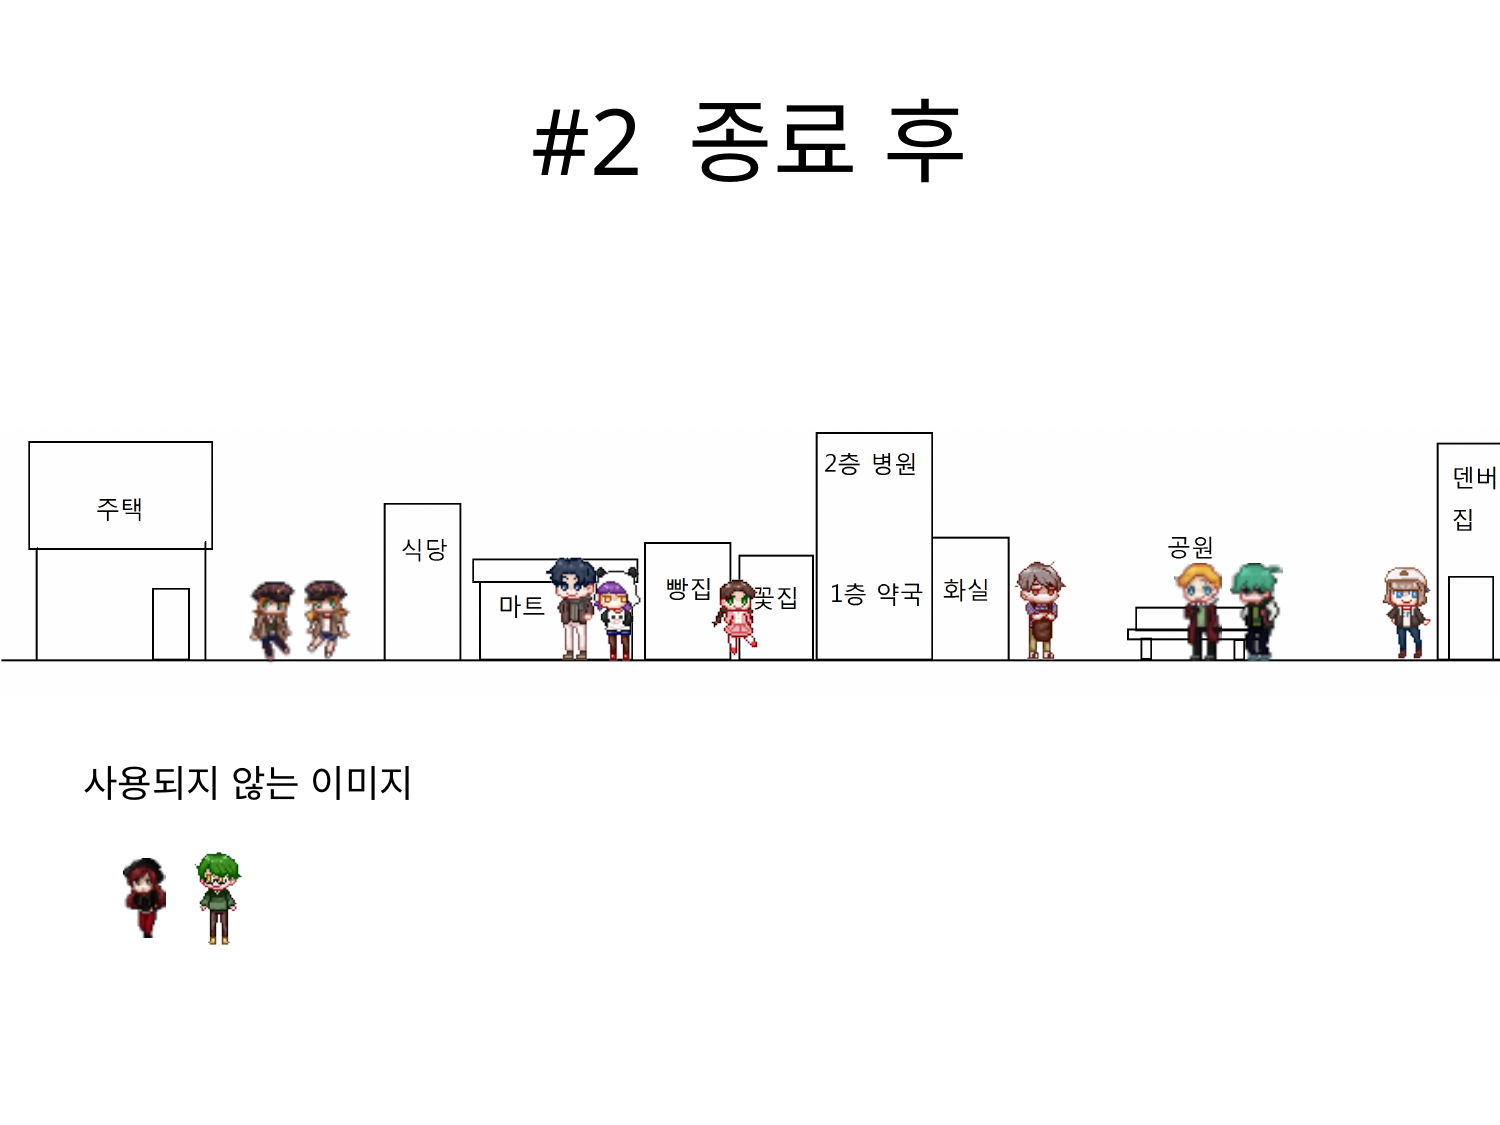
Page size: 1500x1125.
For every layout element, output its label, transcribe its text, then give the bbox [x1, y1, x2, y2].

picture [188, 844, 249, 952]
text_box 사용되지 않는 이미지 [68, 752, 589, 813]
title #2 종료 후 [75, 45, 1425, 233]
picture [123, 858, 167, 938]
picture [0, 427, 1500, 698]
